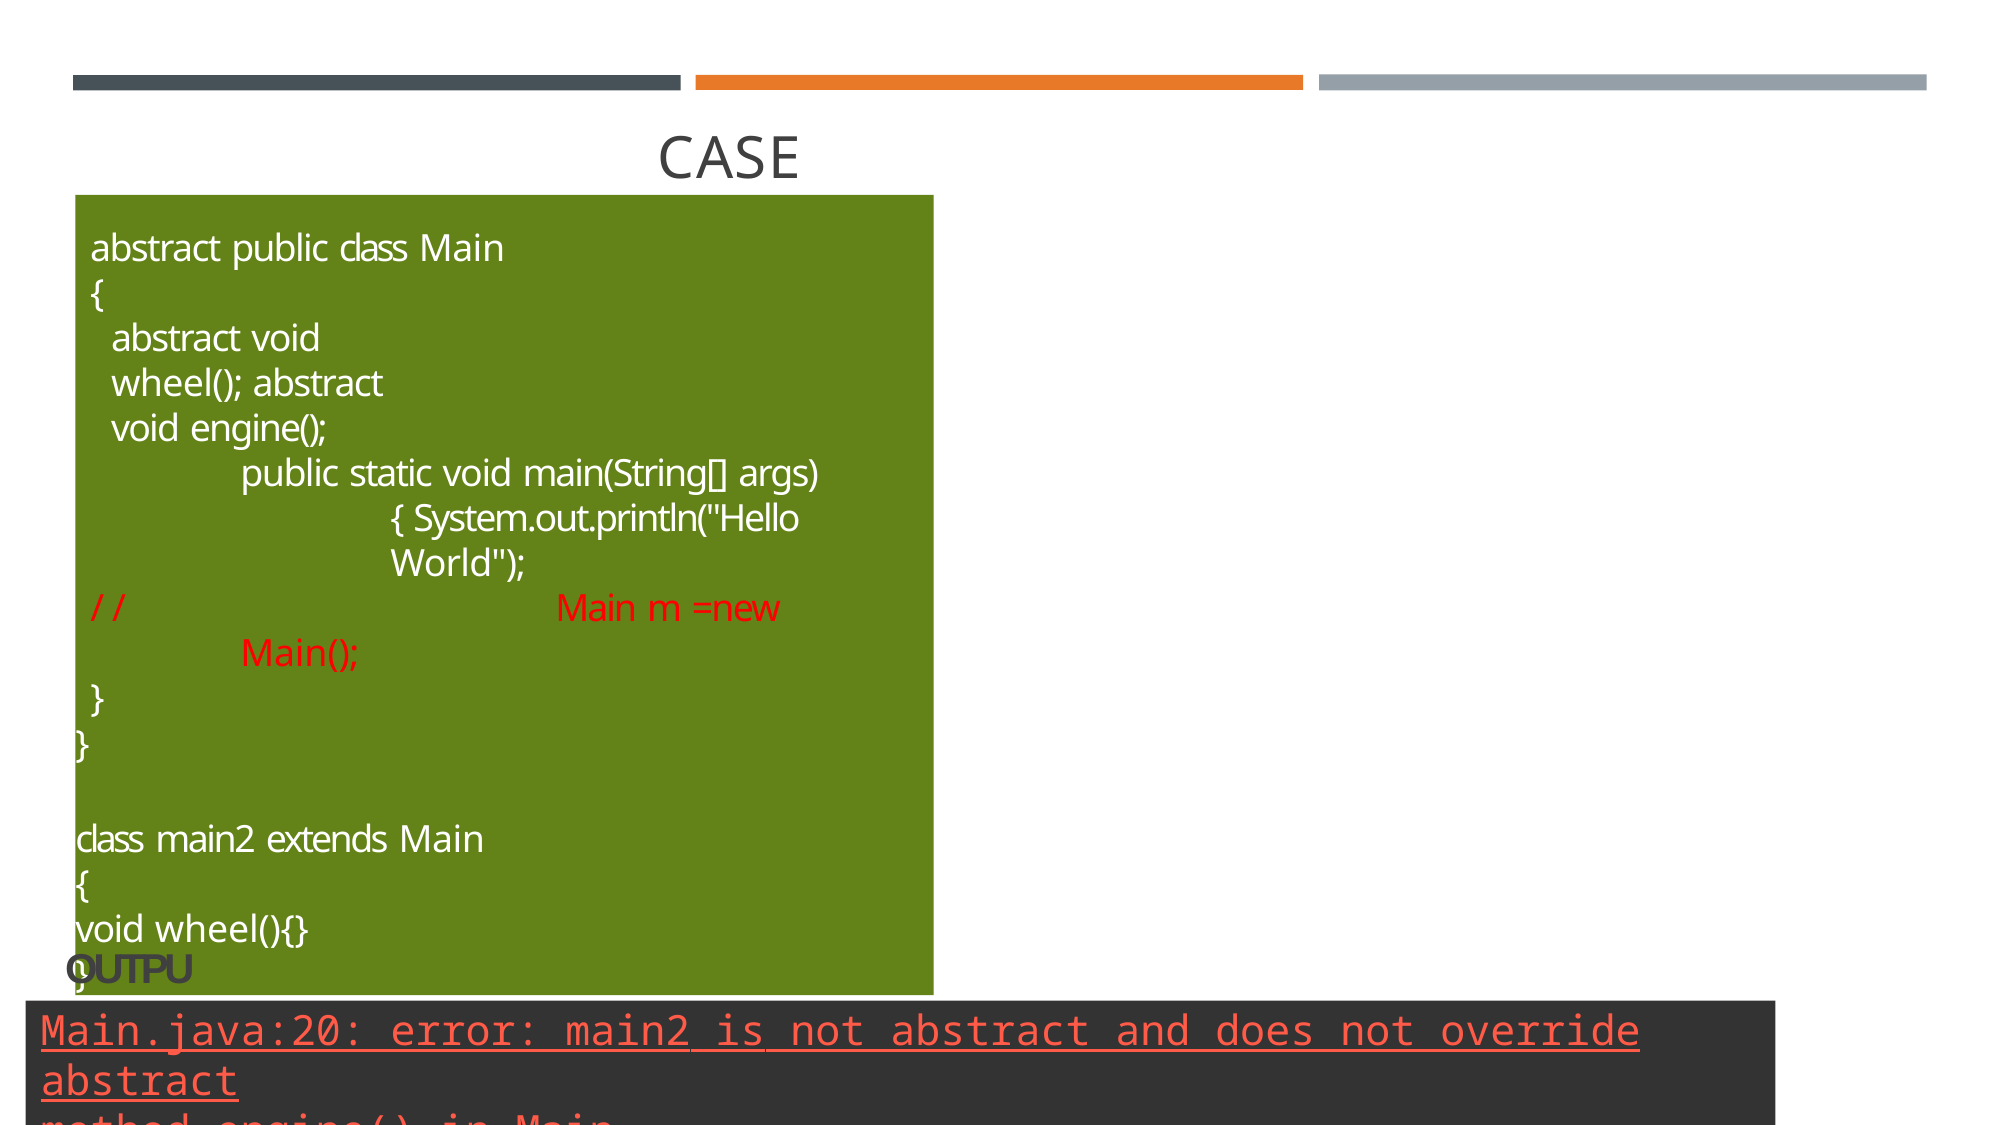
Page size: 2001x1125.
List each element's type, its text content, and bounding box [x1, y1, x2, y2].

text_box abstract public class Main { abstract void wheel(); abstract void engine(); public static void main(String[] args) { System.out.println("Hello World"); // Main m =new Main(); } } class main2 extends Main { void wheel(){} } [75, 194, 934, 996]
text_box Main.java:20: error: main2 is not abstract and does not override abstract method engine() in Main [25, 1000, 1776, 1125]
title CASE 5 [655, 118, 841, 194]
text_box OUTPUT [63, 939, 214, 1000]
